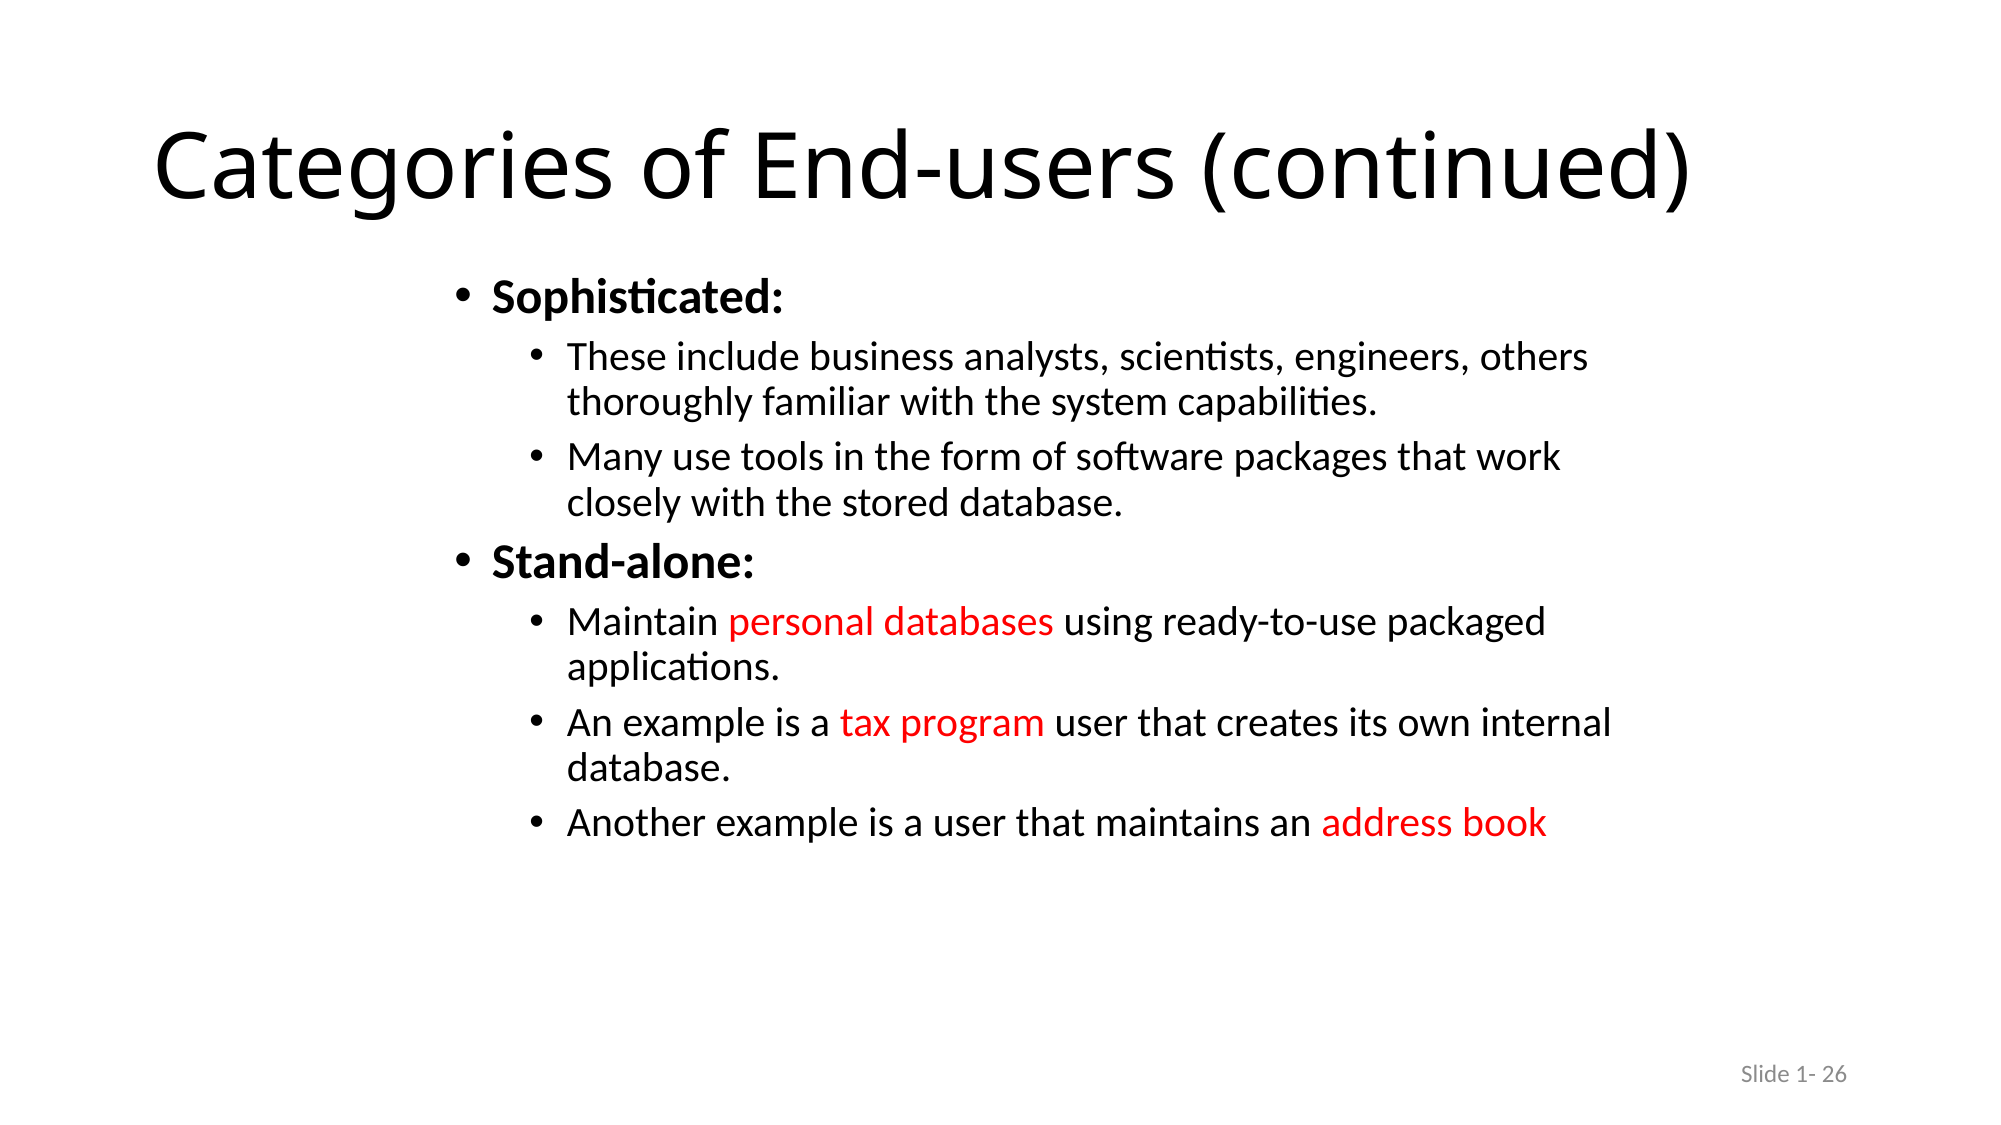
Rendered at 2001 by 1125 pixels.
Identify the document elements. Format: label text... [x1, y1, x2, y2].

slide_number Slide 1- 26 [1412, 1042, 1863, 1103]
list Sophisticated: These include business analysts, scientists, engineers, others thoroughly familiar with the system capabilities. Many use tools in the form of software packages that work closely with the stored database. Stand-alone: Maintain personal databases using ready-to-use packaged applications. An example is a tax program user that creates its own internal database. Another example is a user that maintains an address book [289, 262, 1650, 1050]
title Categories of End-users (continued) [137, 59, 1863, 278]
